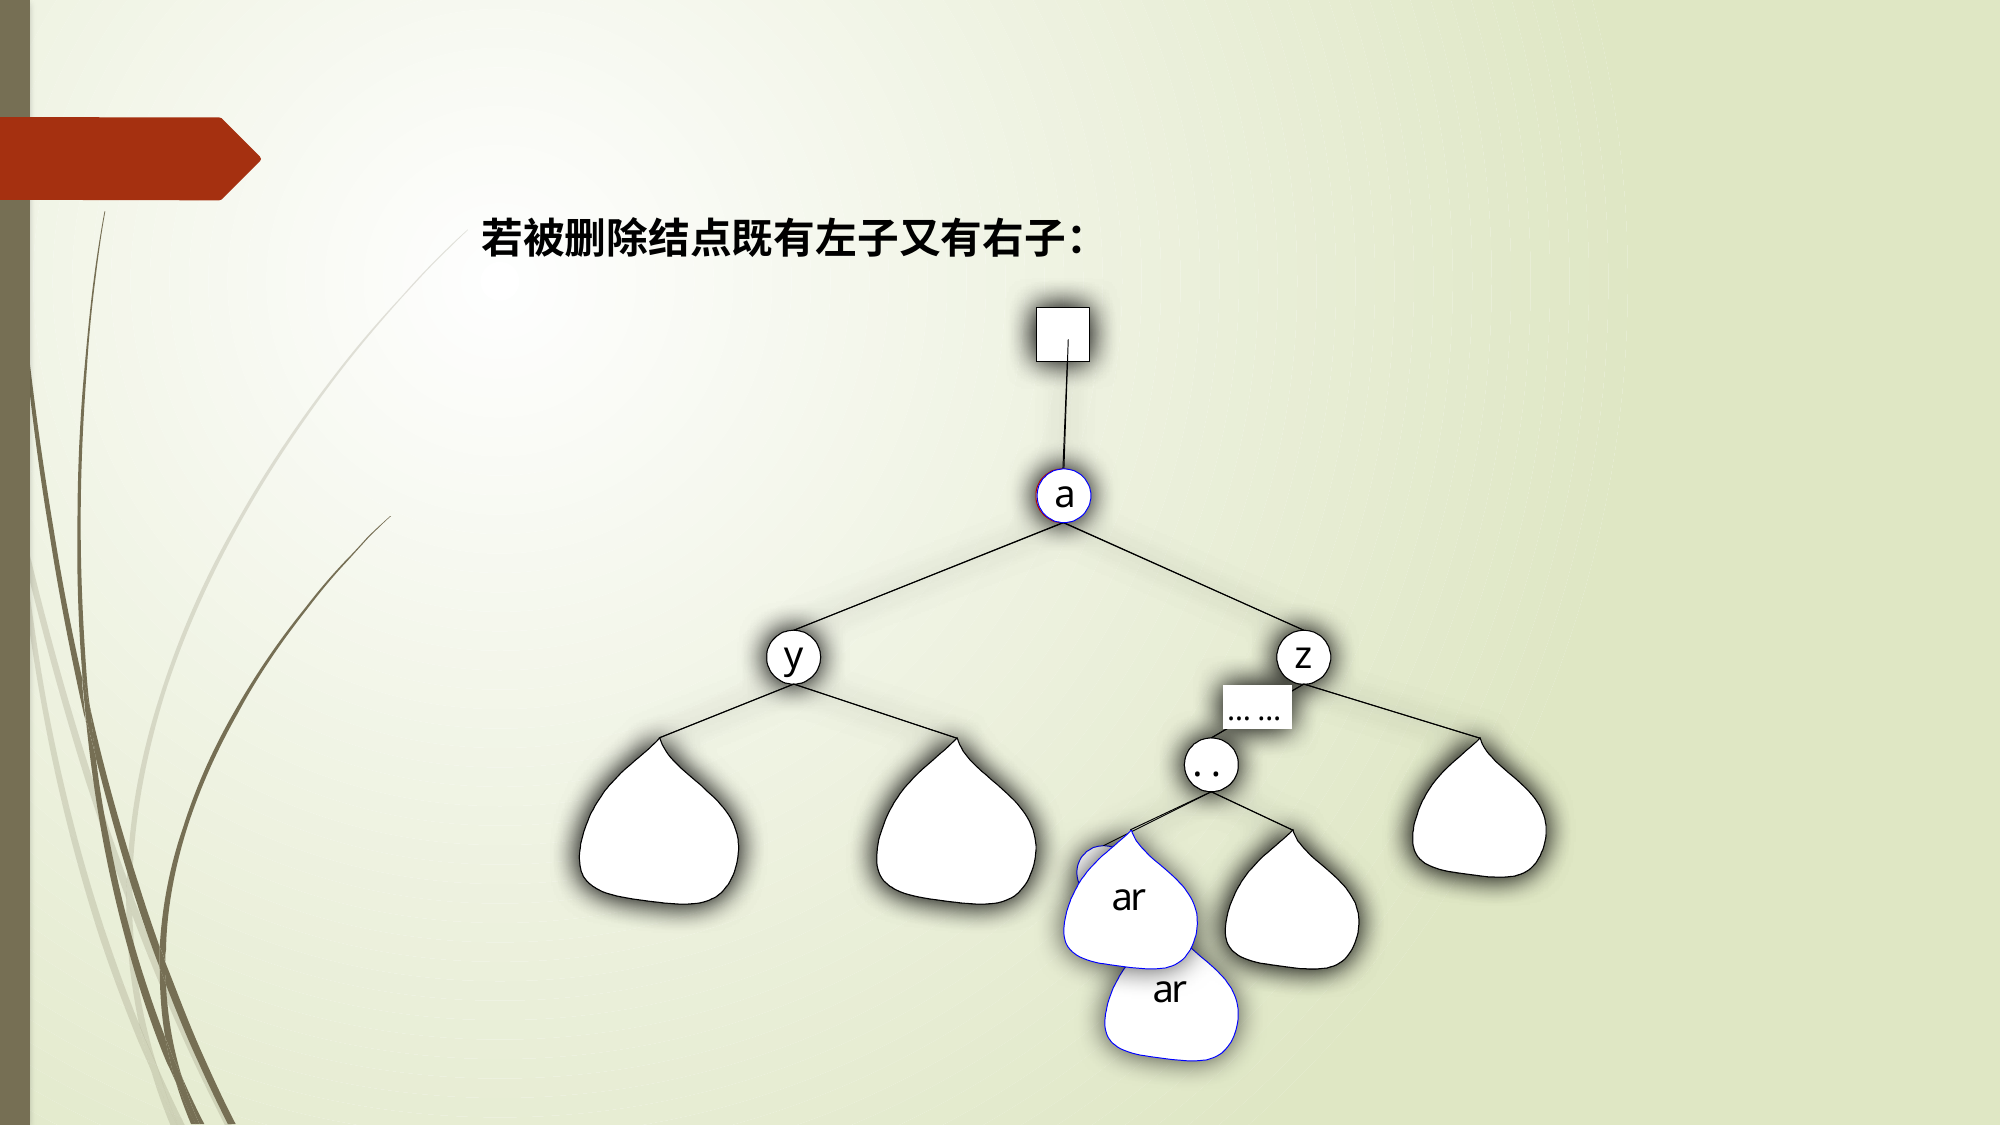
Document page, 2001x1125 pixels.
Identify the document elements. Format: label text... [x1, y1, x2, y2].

text_box 若被删除结点既有左子又有右子： [466, 204, 1123, 270]
picture [574, 302, 1552, 1067]
